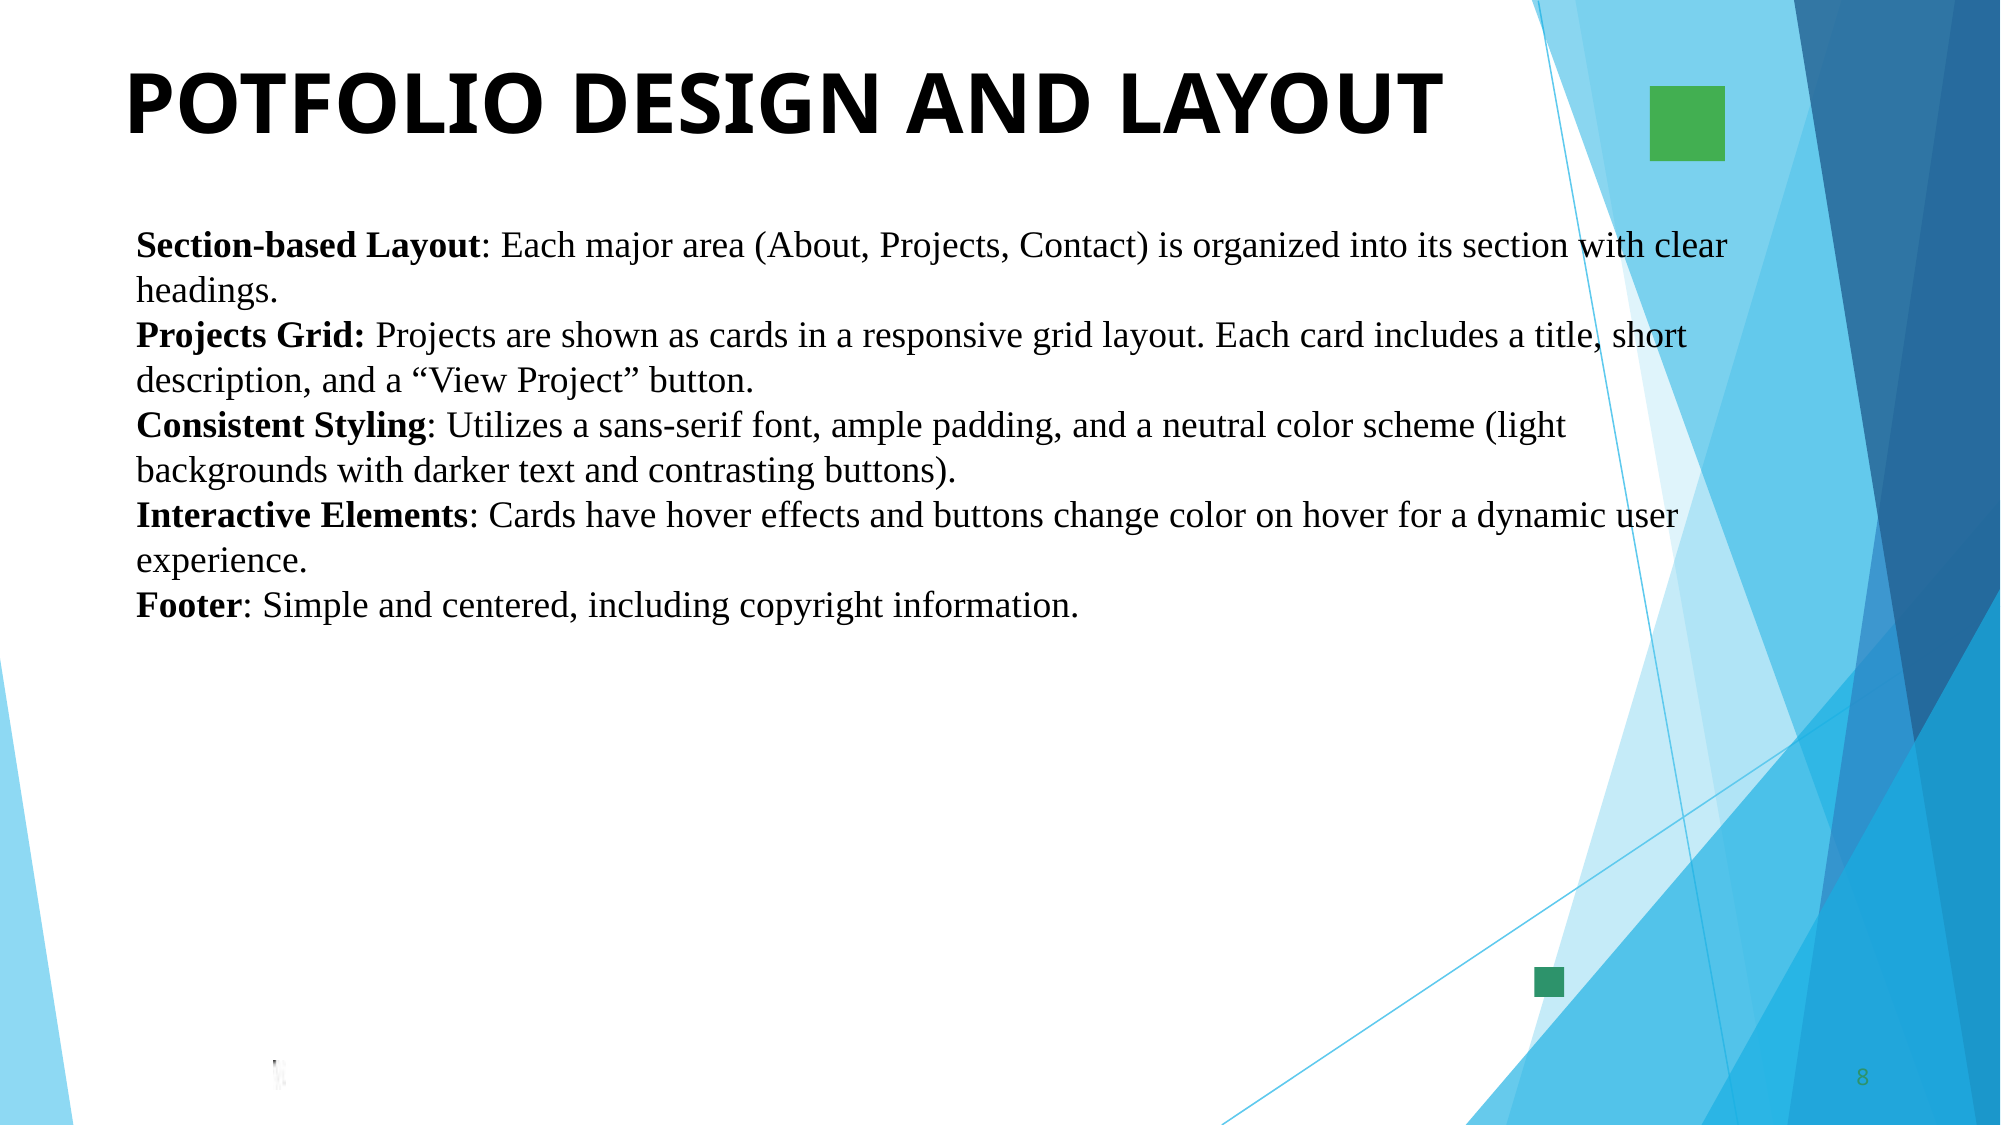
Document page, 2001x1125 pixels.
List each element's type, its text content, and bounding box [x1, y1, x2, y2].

text_box 8 [1849, 1061, 1888, 1095]
picture [273, 1060, 287, 1091]
text_box POTFOLIO DESIGN AND LAYOUT [121, 47, 1564, 150]
text_box Section-based Layout: Each major area (About, Projects, Contact) is organized into its section with clear headings. Projects Grid: Projects are shown as cards in a responsive grid layout. Each card includes a title, short description, and a “View Project” button. Consistent Styling: Utilizes a sans-serif font, ample padding, and a neutral color scheme (light backgrounds with darker text and contrasting buttons). Interactive Elements: Cards have hover effects and buttons change color on hover for a dynamic user experience. Footer: Simple and centered, including copyright information. [121, 212, 1775, 678]
text_box [1534, 967, 1565, 997]
text_box [1649, 86, 1725, 162]
